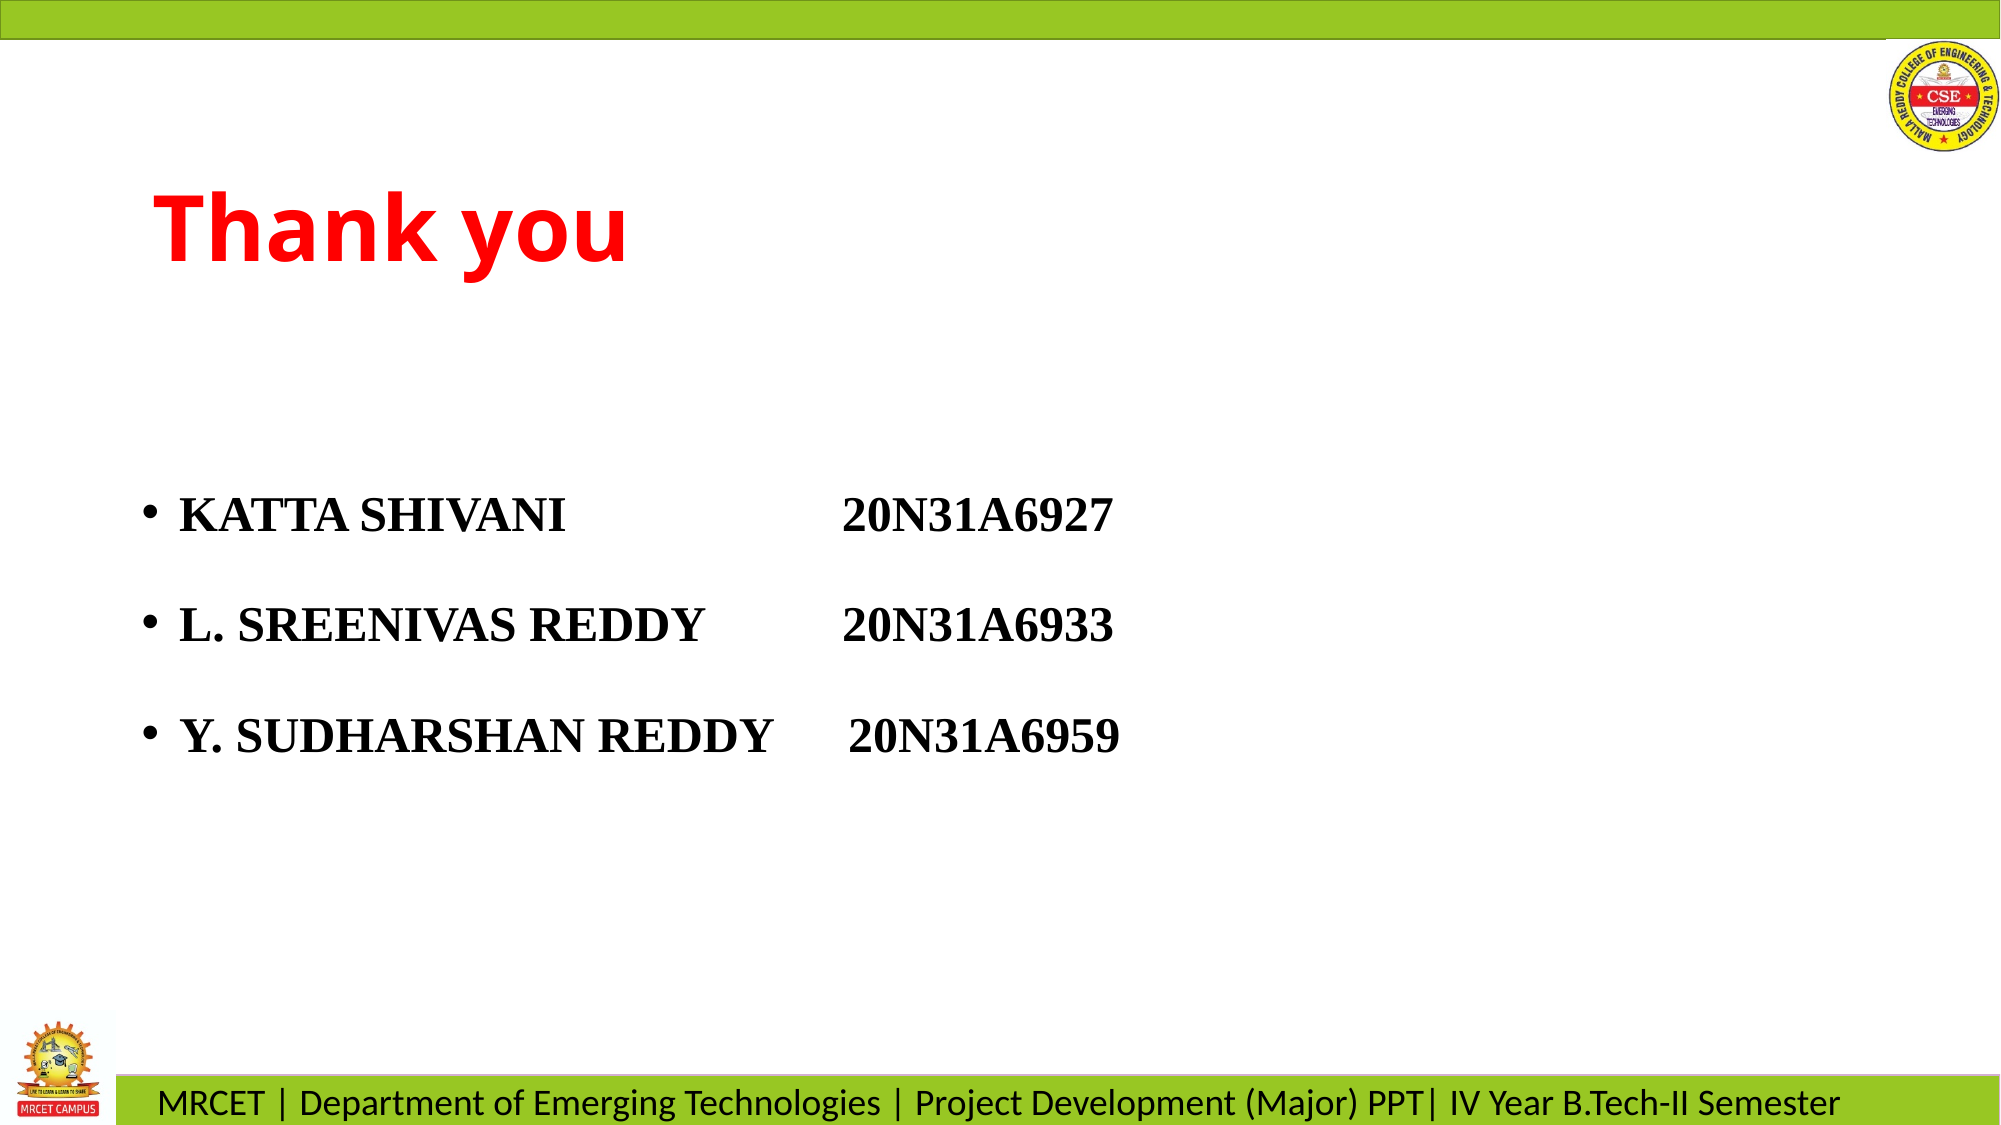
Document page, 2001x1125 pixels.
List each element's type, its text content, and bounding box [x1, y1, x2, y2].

title Thank you [137, 121, 1863, 341]
picture [1886, 39, 2000, 154]
list KATTA SHIVANI 20N31A6927 L. SREENIVAS REDDY 20N31A6933 Y. SUDHARSHAN REDDY 20N31A6959 [126, 443, 1852, 816]
picture [0, 1010, 116, 1125]
